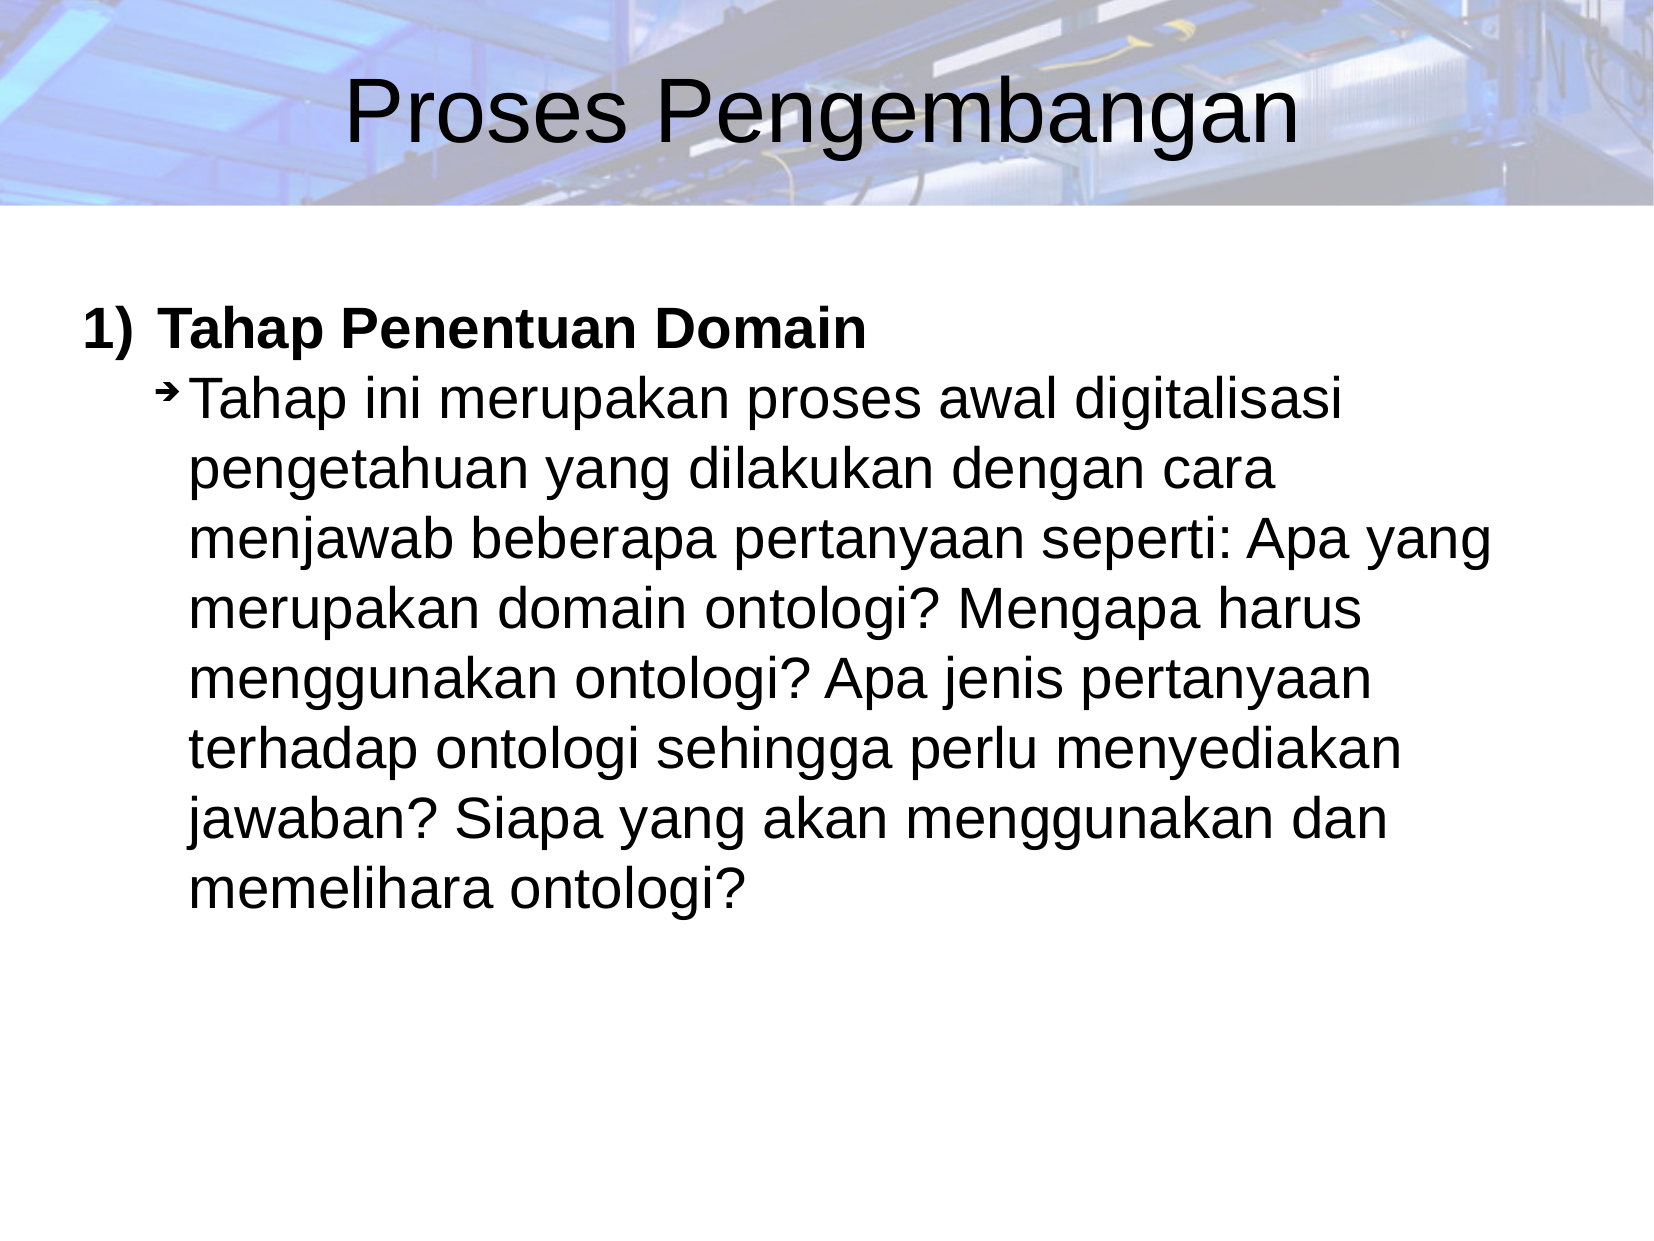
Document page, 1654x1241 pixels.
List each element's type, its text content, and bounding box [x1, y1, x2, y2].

picture [0, 0, 1654, 1241]
text_box Proses Pengembangan [11, 2, 1635, 210]
text_box Tahap Penentuan Domain Tahap ini merupakan proses awal digitalisasi pengetahuan yang dilakukan dengan cara menjawab beberapa pertanyaan seperti: Apa yang merupakan domain ontologi? Mengapa harus menggunakan ontologi? Apa jenis pertanyaan terhadap ontologi sehingga perlu menyediakan jawaban? Siapa yang akan menggunakan dan memelihara ontologi? [82, 290, 1538, 1010]
